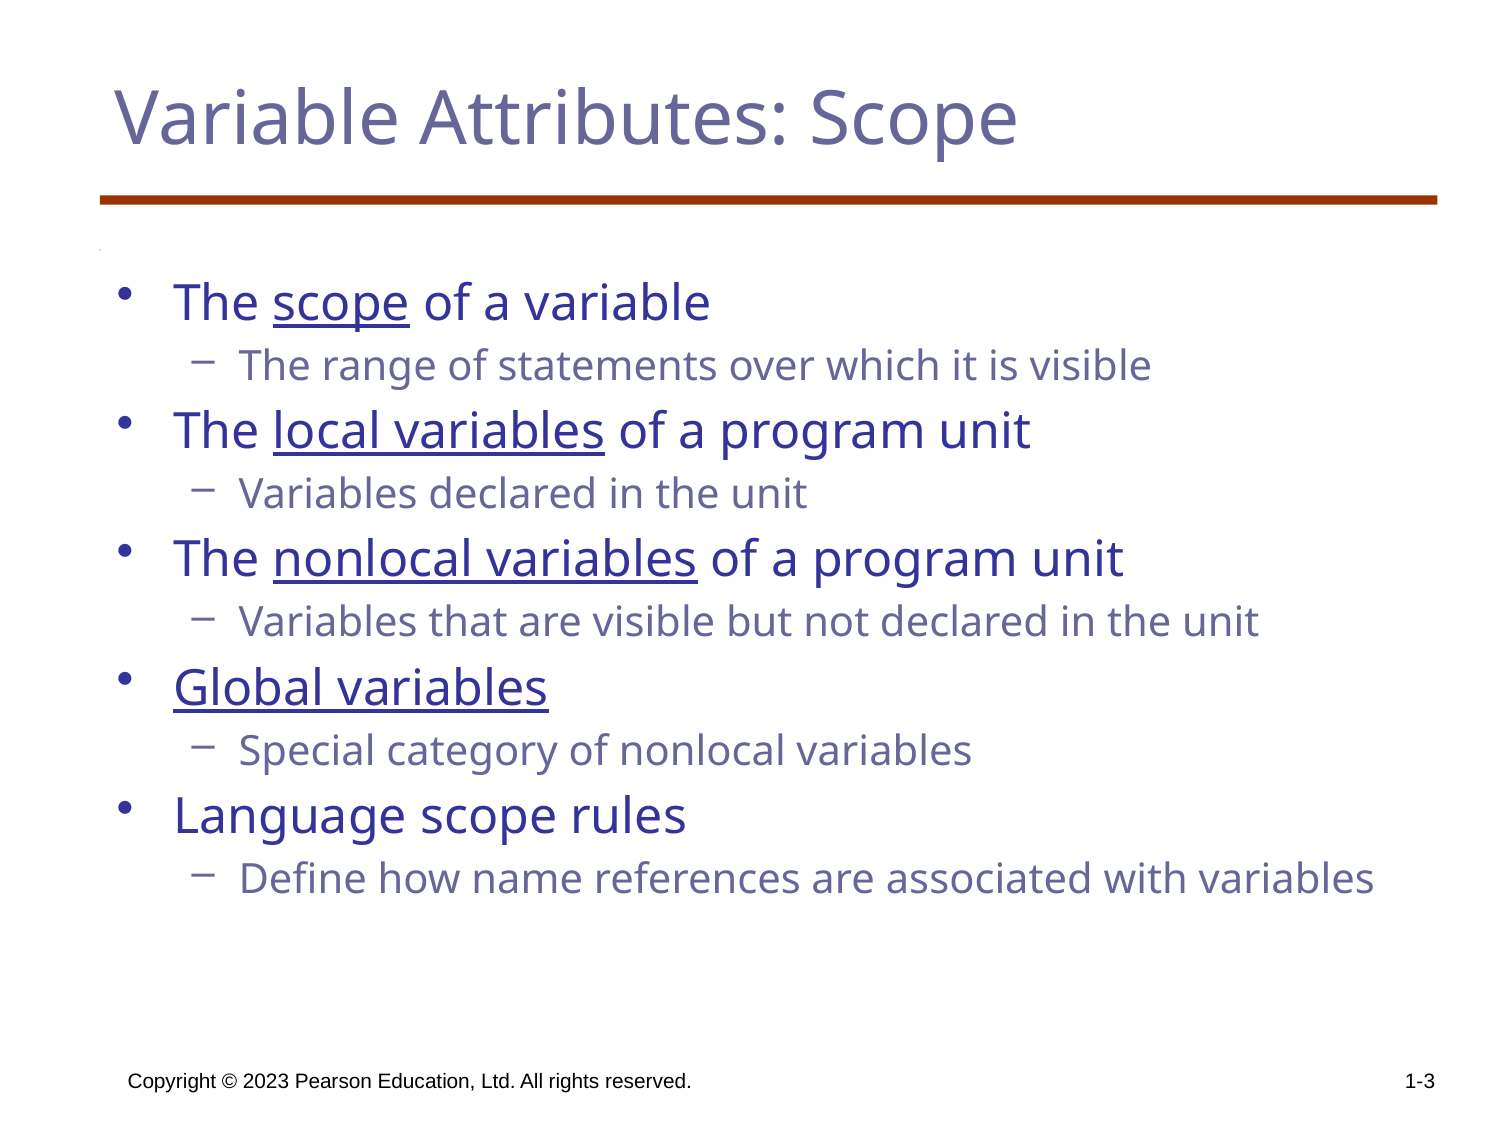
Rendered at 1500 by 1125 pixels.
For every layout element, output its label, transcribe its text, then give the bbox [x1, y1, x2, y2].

title Variable Attributes: Scope [99, 62, 1438, 250]
footer Copyright © 2023 Pearson Education, Ltd. All rights reserved. [112, 1024, 801, 1101]
list The scope of a variable The range of statements over which it is visible The local variables of a program unit Variables declared in the unit The nonlocal variables of a program unit Variables that are visible but not declared in the unit Global variables Special category of nonlocal variables Language scope rules Define how name references are associated with variables [101, 262, 1465, 1013]
slide_number 1-3 [1137, 1024, 1451, 1101]
